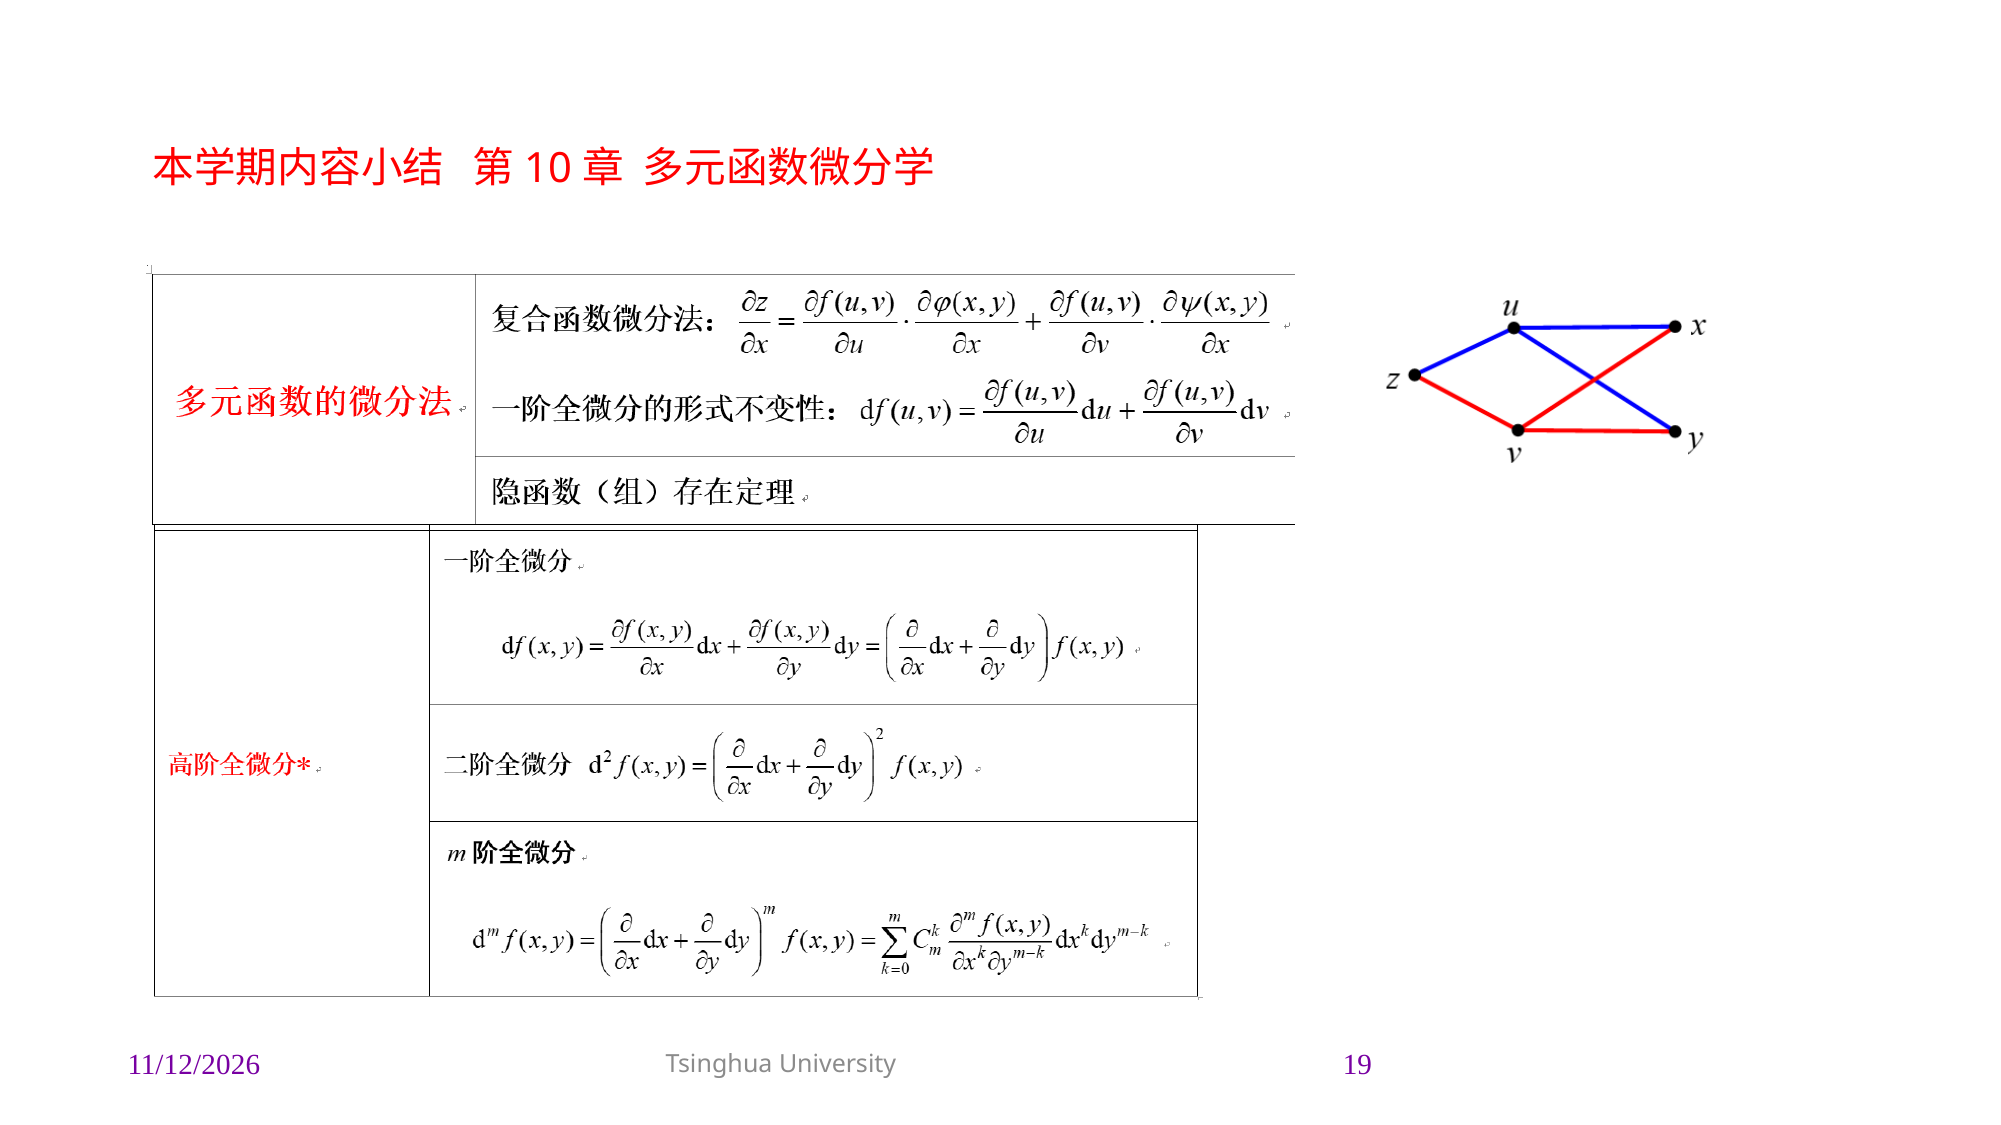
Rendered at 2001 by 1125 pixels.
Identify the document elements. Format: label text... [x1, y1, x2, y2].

slide_number 19 [1175, 1025, 1388, 1100]
footer Tsinghua University [425, 1025, 1138, 1100]
picture [1353, 277, 1752, 476]
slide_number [112, 1025, 375, 1100]
title 本学期内容小结 第10章 多元函数微分学 [137, 59, 1863, 278]
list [146, 265, 1295, 533]
picture [152, 525, 1203, 1000]
